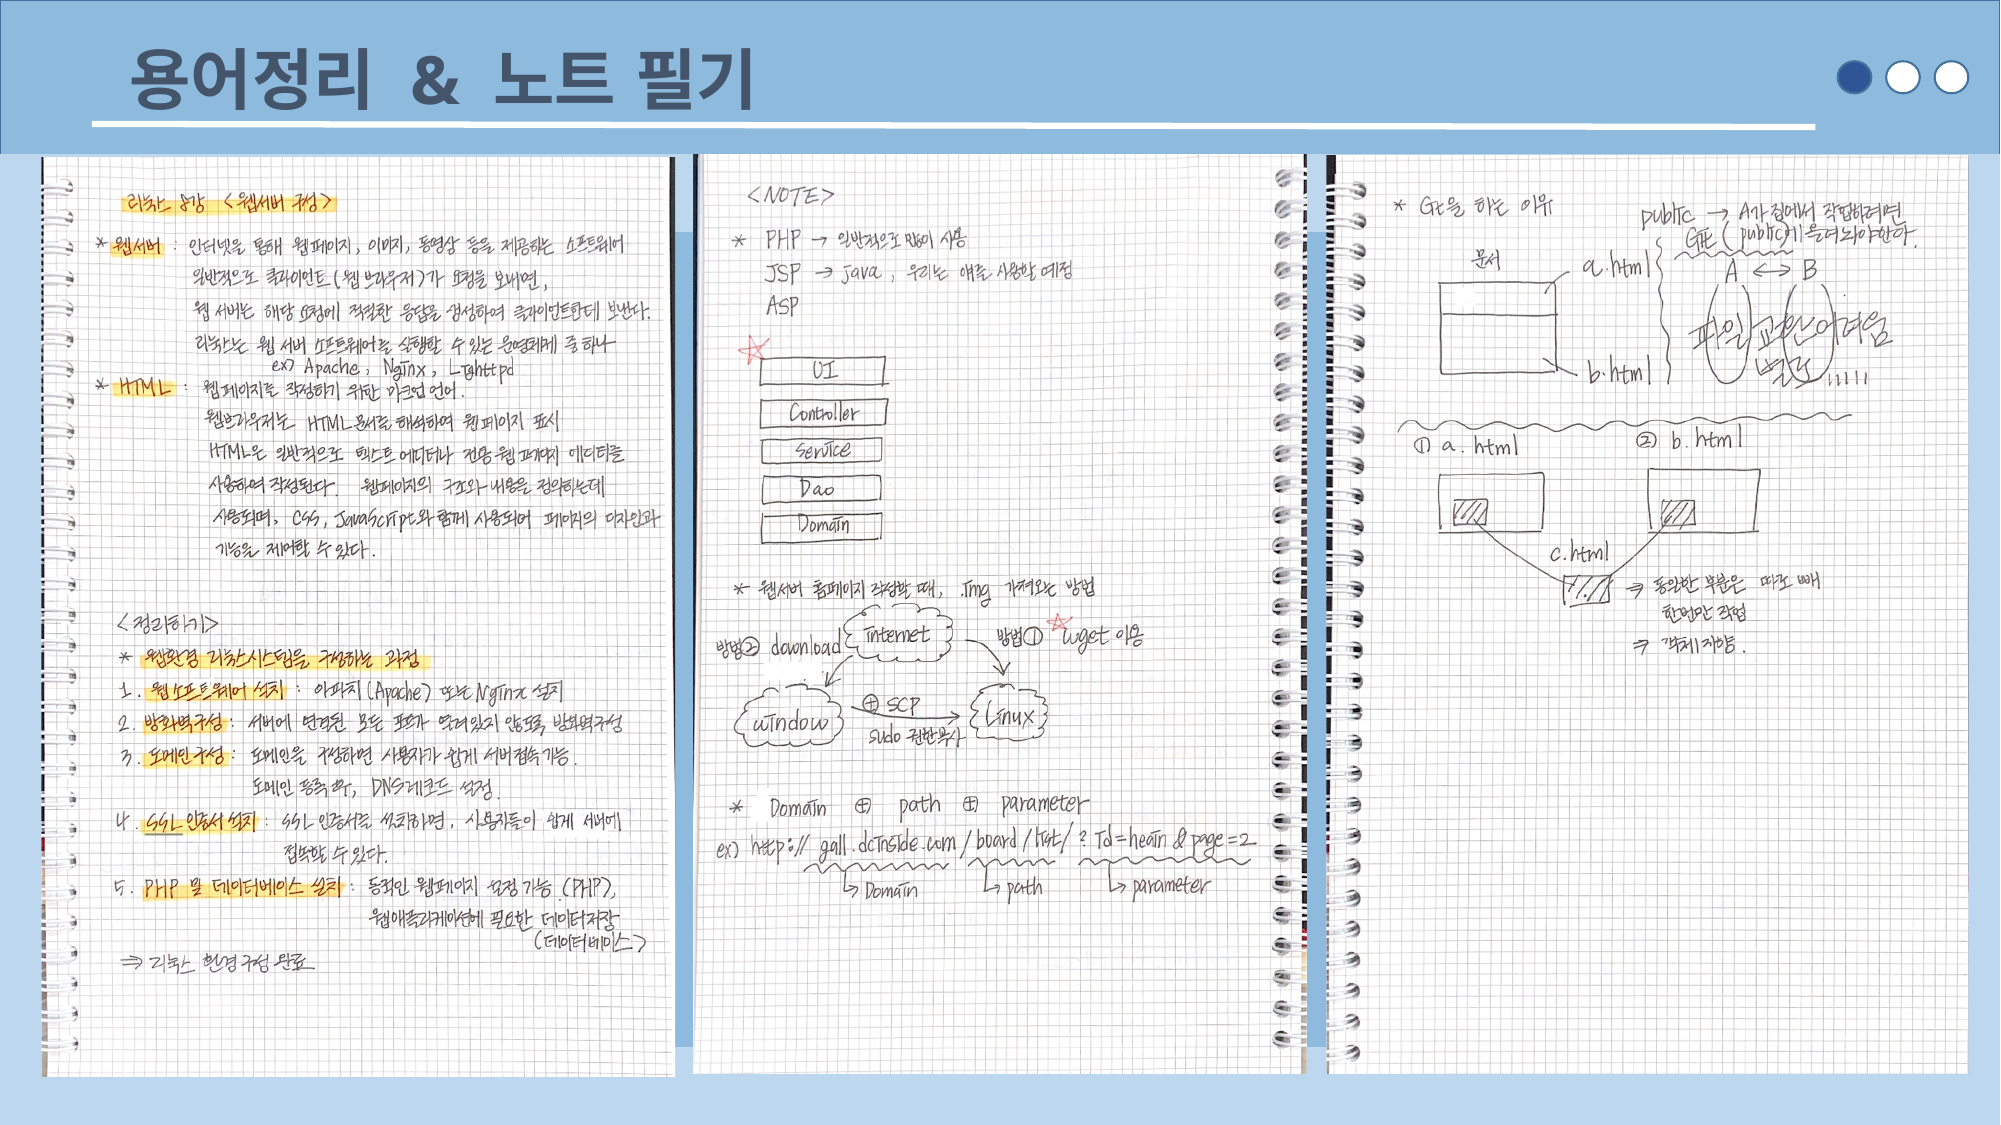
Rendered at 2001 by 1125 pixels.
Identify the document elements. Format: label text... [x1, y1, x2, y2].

picture [693, 154, 1307, 1074]
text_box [91, 123, 1816, 127]
text_box 용어정리 & 노트 필기 [114, 30, 1190, 123]
text_box [0, 154, 2000, 1125]
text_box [1837, 61, 1969, 94]
text_box [1307, 232, 1326, 1047]
picture [41, 157, 676, 1077]
text_box [0, 0, 2000, 154]
text_box [676, 232, 693, 1047]
picture [1326, 154, 1969, 1074]
